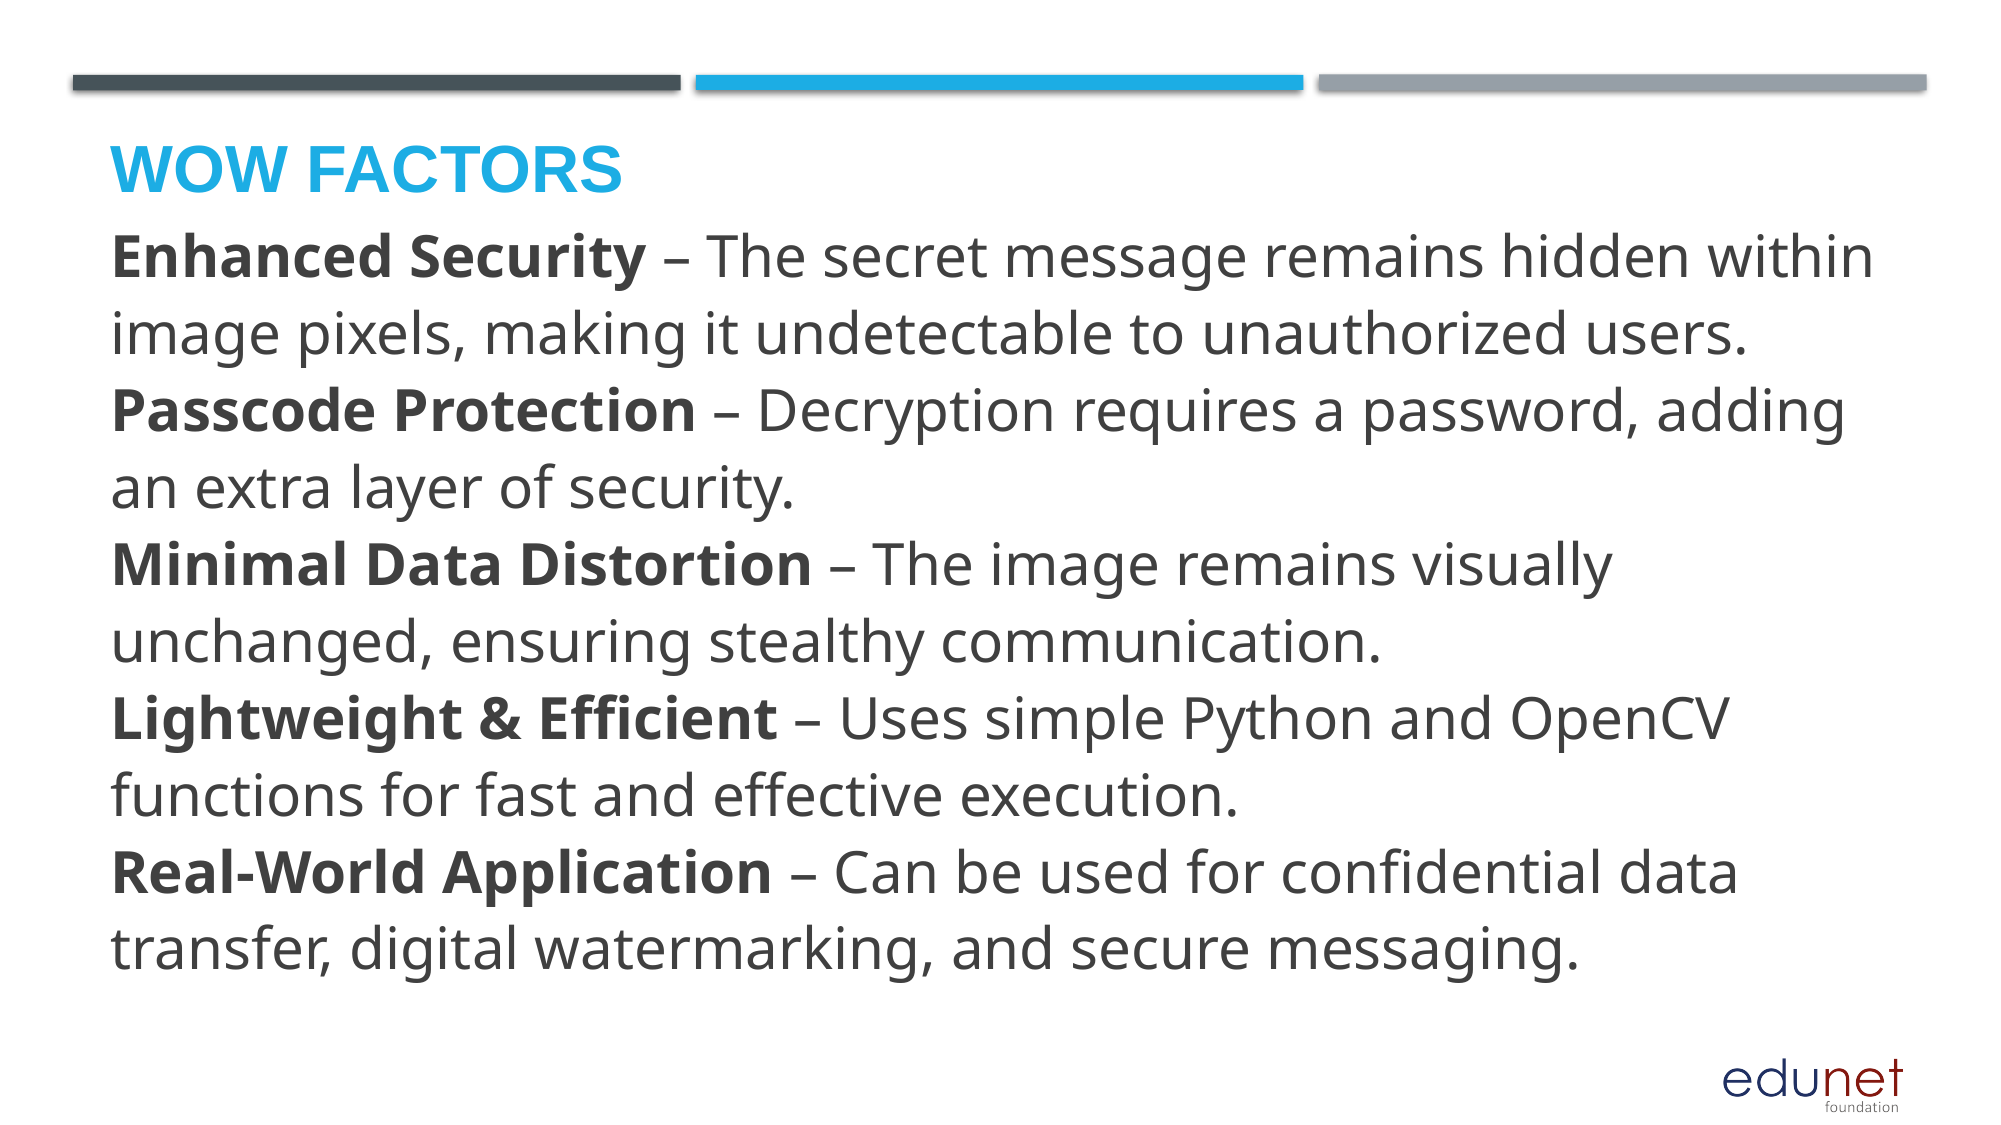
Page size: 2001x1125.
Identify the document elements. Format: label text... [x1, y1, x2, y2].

list Enhanced Security – The secret message remains hidden within image pixels, making it undetectable to unauthorized users. Passcode Protection – Decryption requires a password, adding an extra layer of security. Minimal Data Distortion – The image remains visually unchanged, ensuring stealthy communication. Lightweight & Efficient – Uses simple Python and OpenCV functions for fast and effective execution. Real-World Application – Can be used for confidential data transfer, digital watermarking, and secure messaging. [95, 213, 1905, 981]
title Wow factors [95, 126, 1905, 213]
picture [1719, 1056, 1905, 1116]
